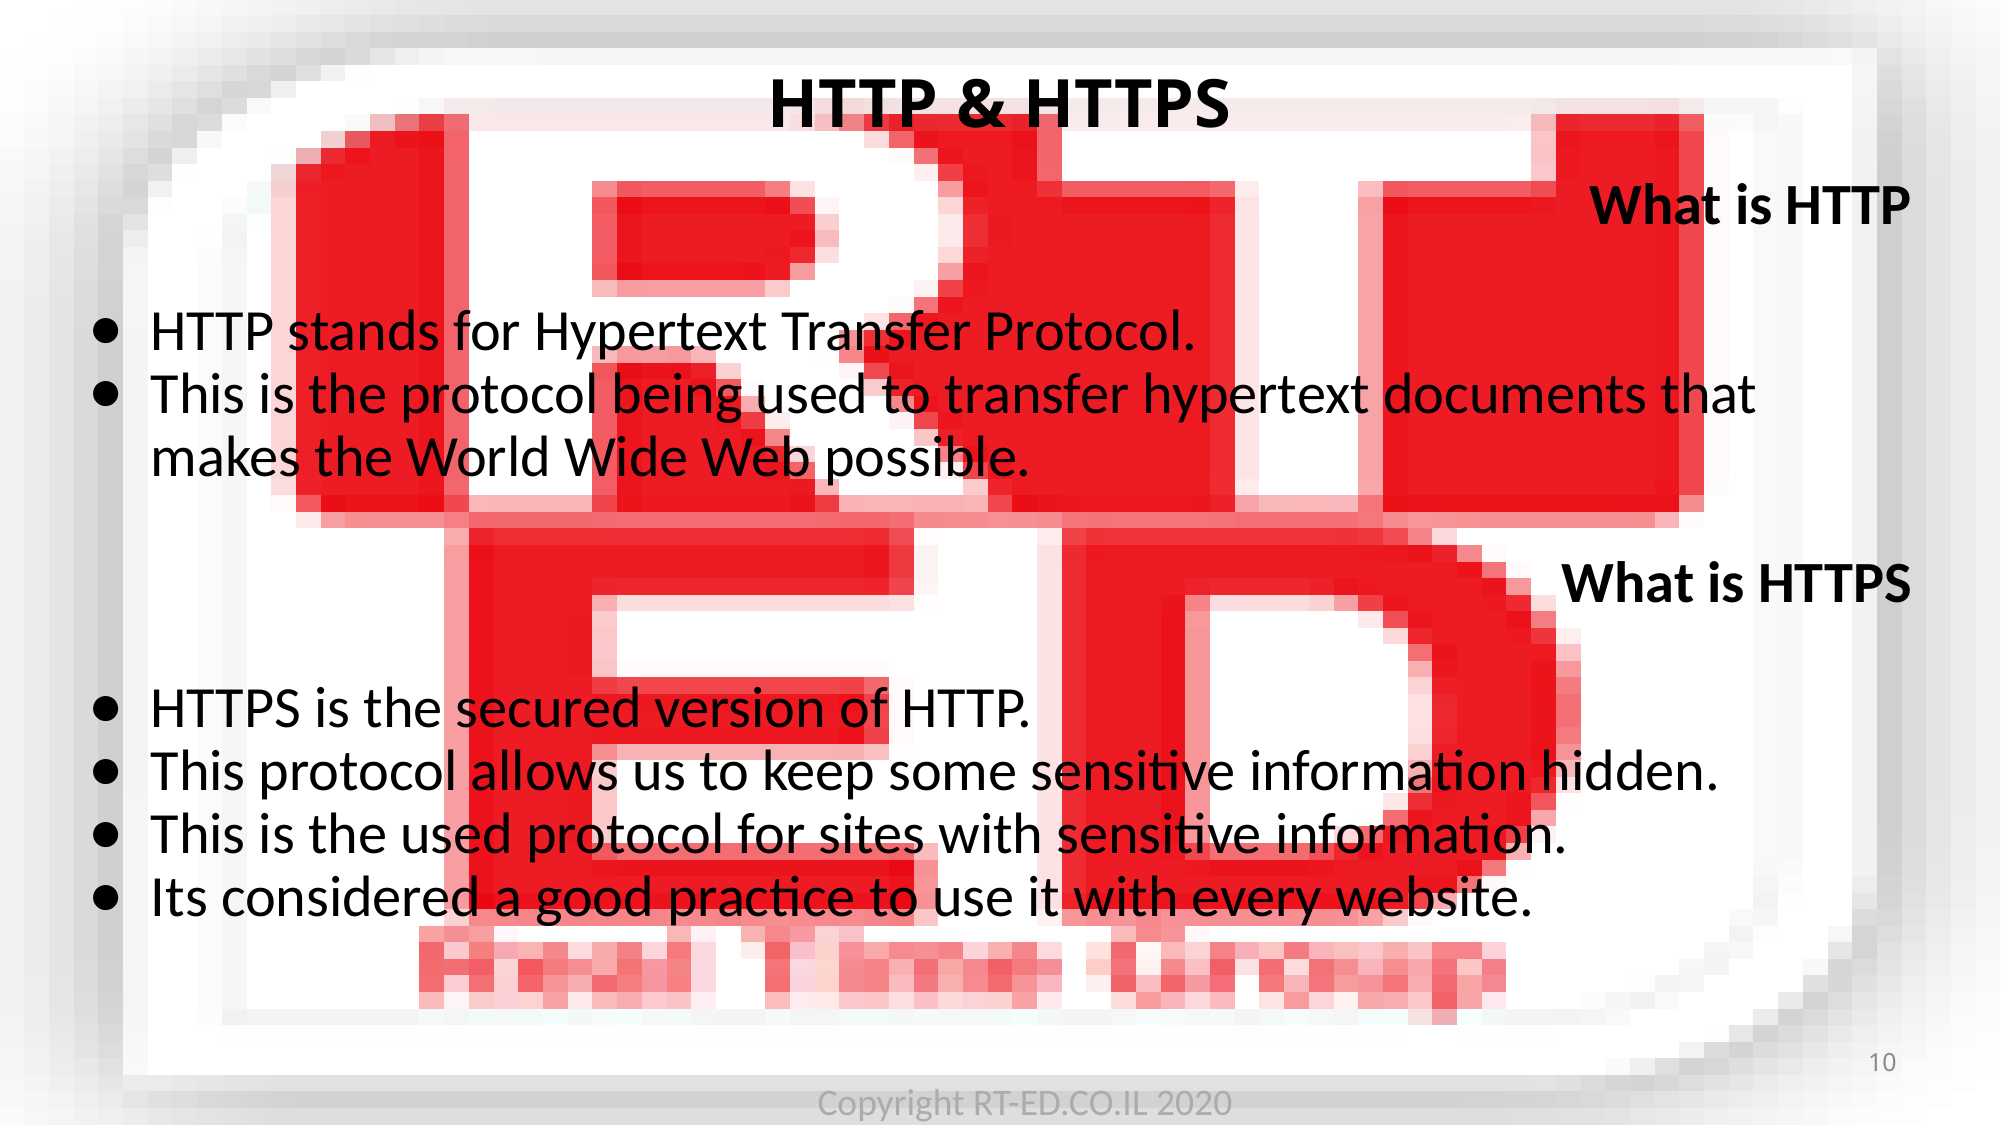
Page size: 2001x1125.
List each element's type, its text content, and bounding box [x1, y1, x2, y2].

slide_number 10 [1853, 1019, 1974, 1106]
list What is HTTP HTTP stands for Hypertext Transfer Protocol. This is the protocol being used to transfer hypertext documents that makes the World Wide Web possible. What is HTTPS HTTPS is the secured version of HTTP. This protocol allows us to keep some sensitive information hidden. This is the used protocol for sites with sensitive information. Its considered a good practice to use it with every website. [68, 153, 1932, 1077]
title HTTP & HTTPS [68, 28, 1932, 153]
picture [0, 0, 2001, 1125]
text_box Copyright RT-ED.CO.IL 2020 [737, 1070, 1313, 1125]
